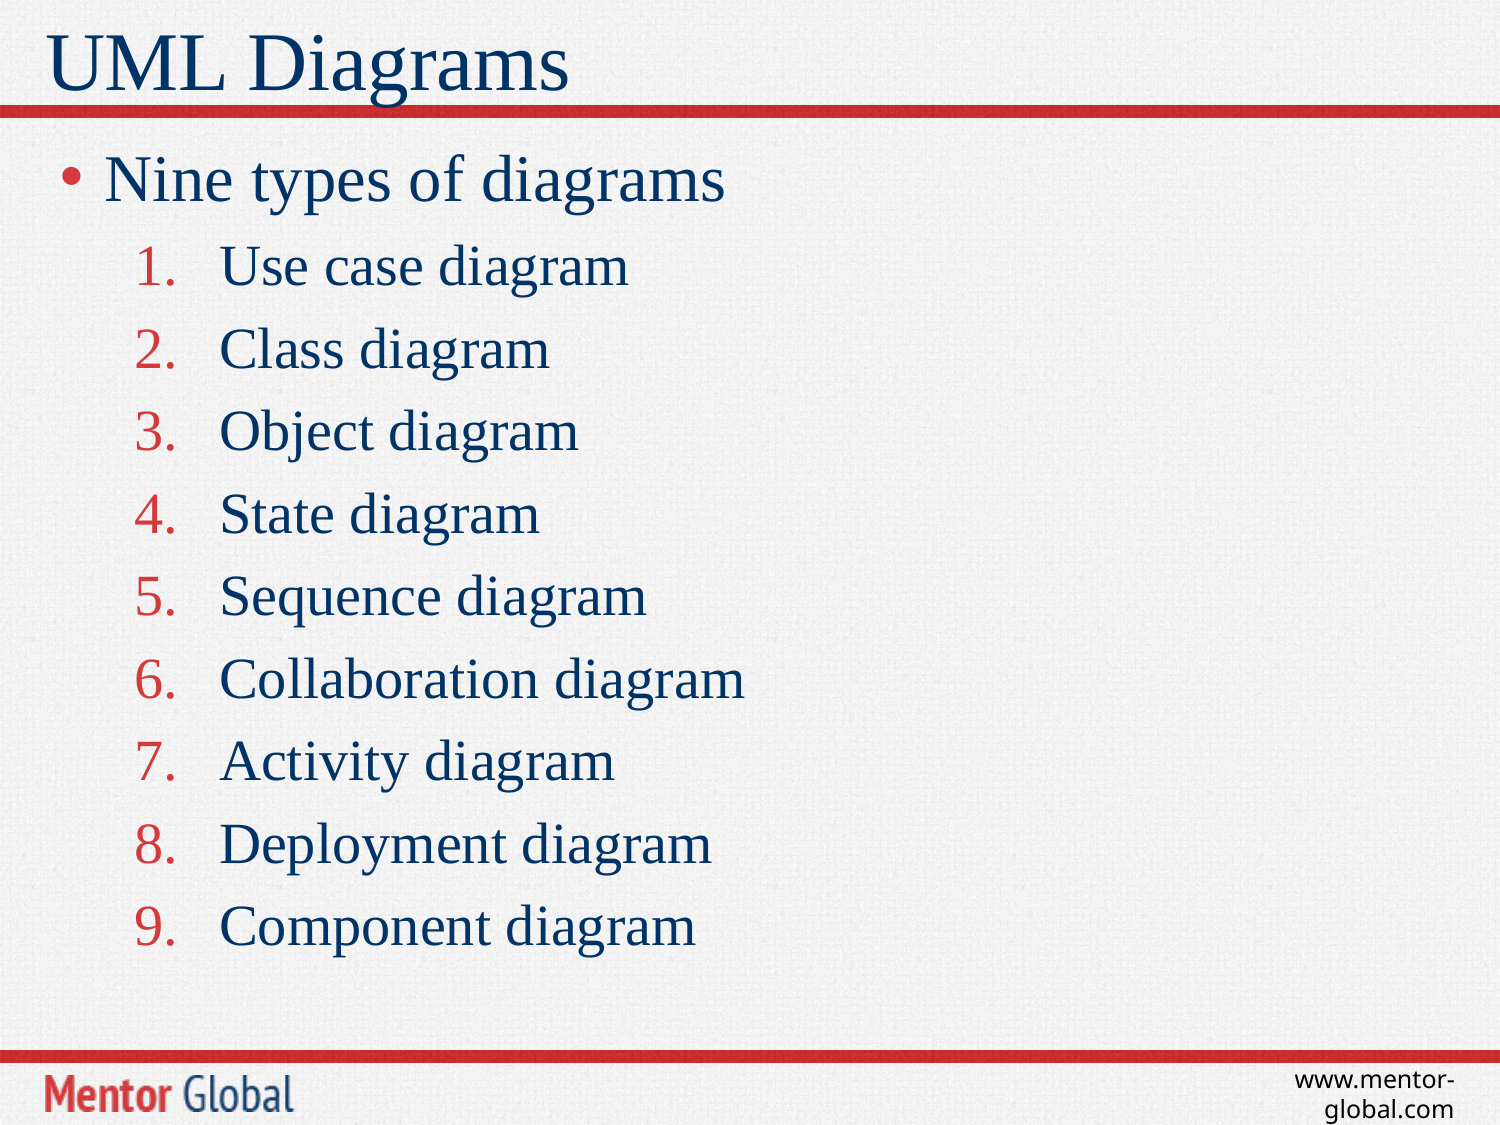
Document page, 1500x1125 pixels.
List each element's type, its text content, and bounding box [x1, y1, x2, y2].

picture [0, 117, 1500, 1125]
title UML Diagrams [0, 0, 1500, 117]
footer [512, 1042, 988, 1103]
list Nine types of diagrams Use case diagram Class diagram Object diagram State diagram Sequence diagram Collaboration diagram Activity diagram Deployment diagram Component diagram [45, 120, 1455, 507]
